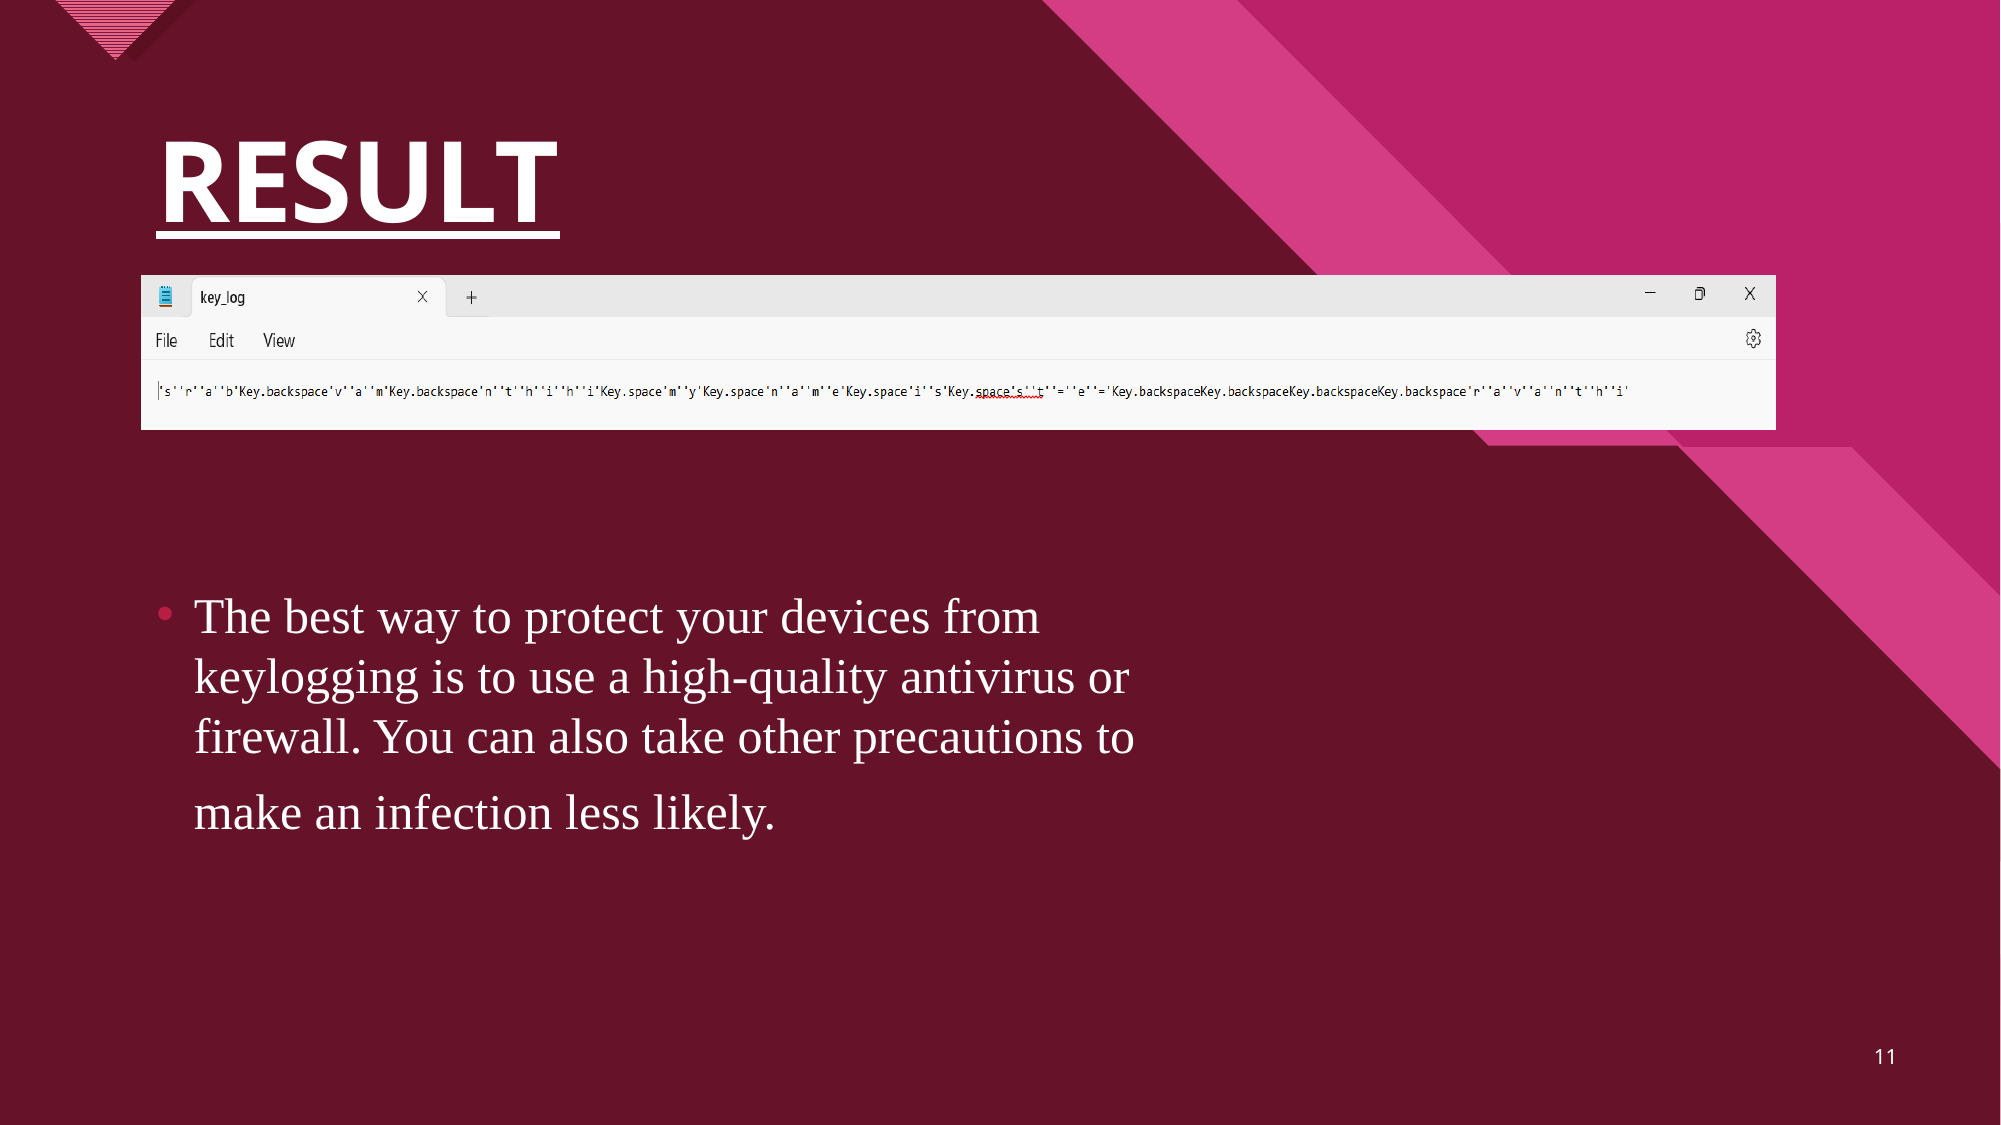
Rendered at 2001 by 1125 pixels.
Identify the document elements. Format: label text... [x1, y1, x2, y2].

slide_number 11 [1845, 1035, 1913, 1096]
title RESULT [141, 117, 1981, 256]
list The best way to protect your devices from keylogging is to use a high-quality antivirus or firewall. You can also take other precautions to make an infection less likely. [141, 515, 1244, 1125]
picture [141, 275, 1776, 431]
